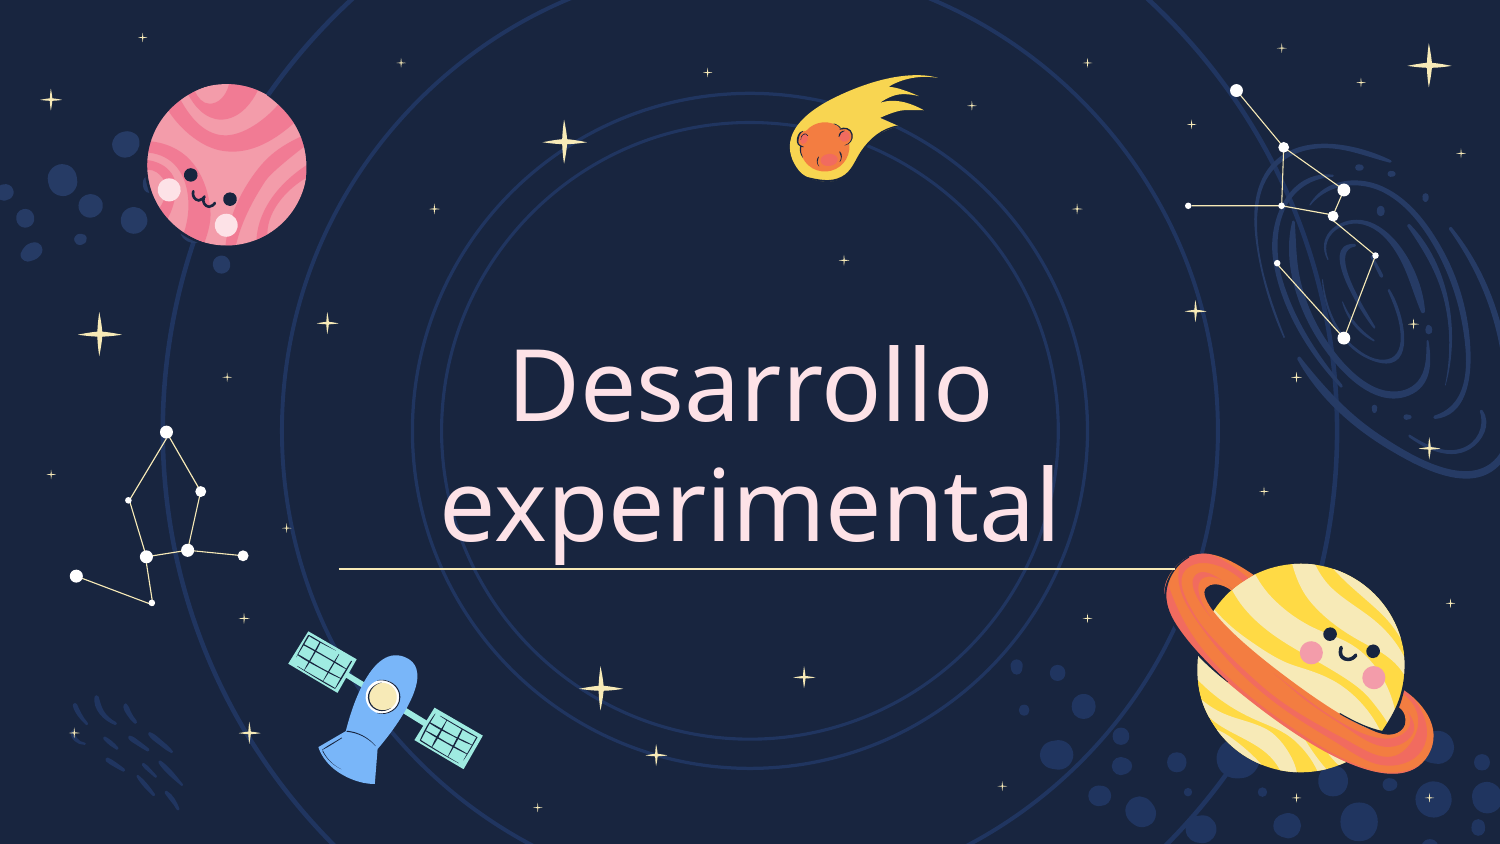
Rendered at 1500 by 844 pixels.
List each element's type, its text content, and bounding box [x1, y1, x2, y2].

text_box [542, 119, 587, 164]
text_box [238, 721, 261, 744]
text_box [1184, 83, 1380, 345]
text_box [316, 312, 339, 335]
text_box [1291, 371, 1303, 383]
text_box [69, 425, 249, 607]
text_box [296, 618, 476, 783]
text_box [579, 666, 624, 711]
text_box [793, 666, 816, 689]
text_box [776, 51, 921, 189]
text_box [1151, 553, 1446, 774]
text_box [428, 203, 441, 215]
title Desarrollo experimental [358, 359, 1144, 523]
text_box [137, 83, 317, 248]
